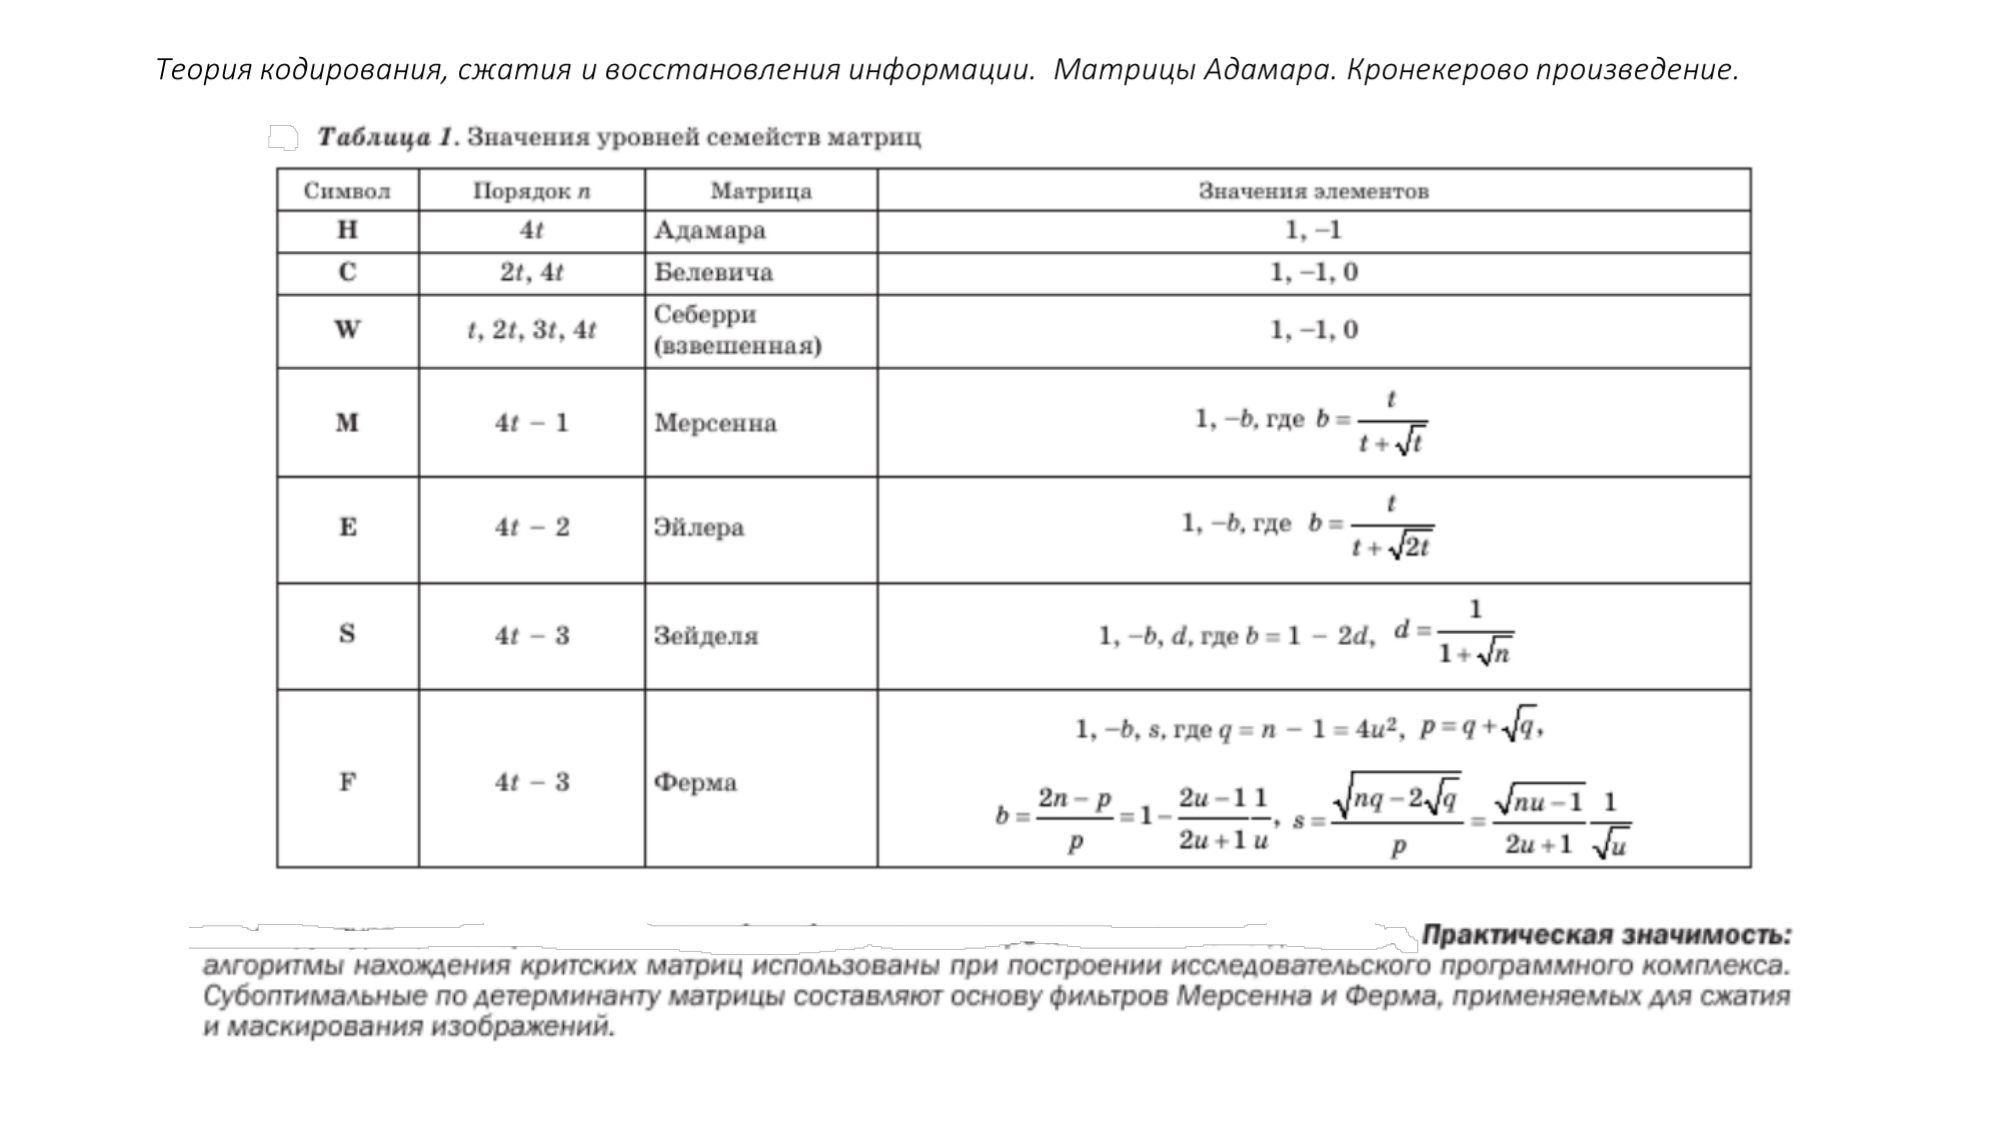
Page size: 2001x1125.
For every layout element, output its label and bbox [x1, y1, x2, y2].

picture [189, 923, 1811, 1045]
picture [134, 37, 1866, 899]
